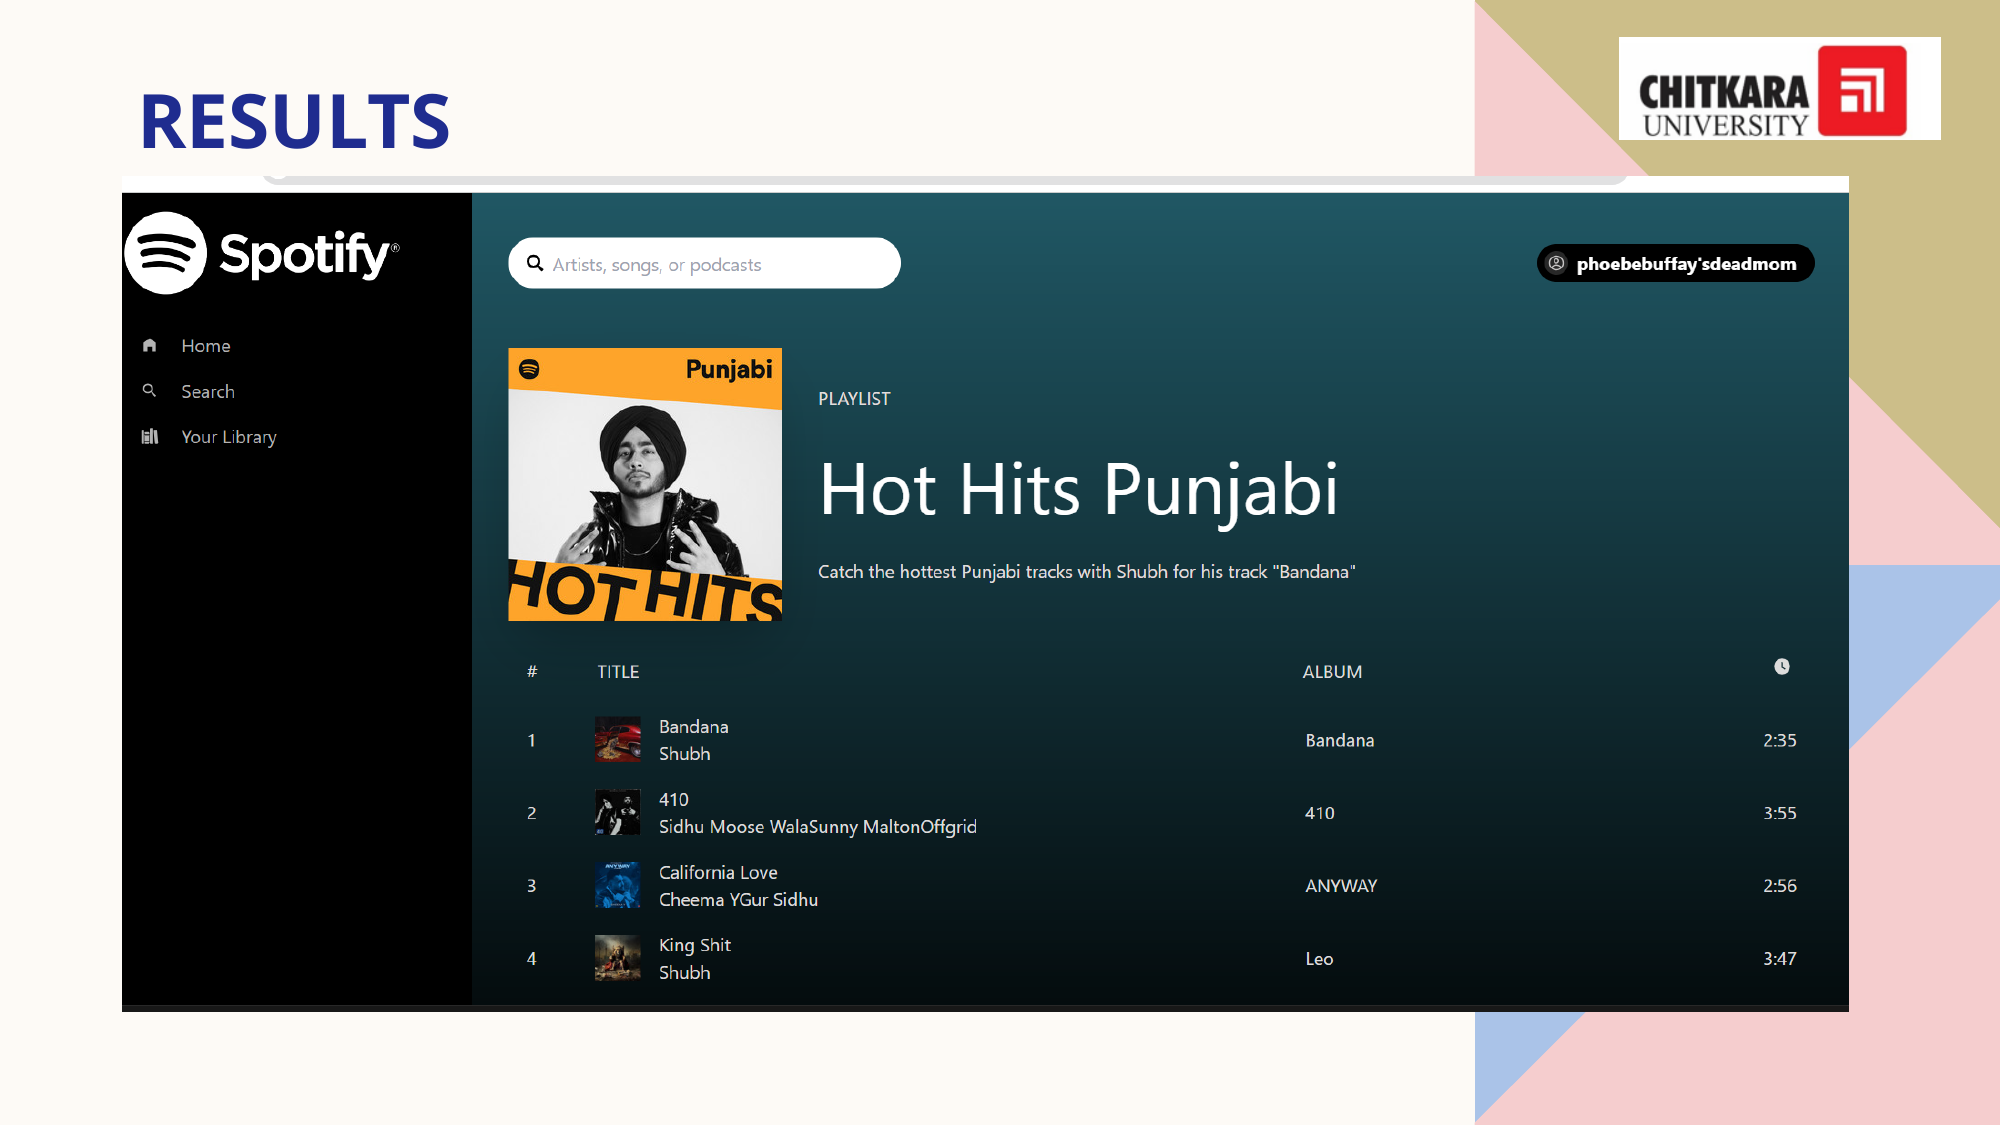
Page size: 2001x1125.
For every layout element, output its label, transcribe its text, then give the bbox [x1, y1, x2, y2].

title results [122, 0, 2000, 164]
picture [1619, 37, 1941, 140]
picture [121, 176, 1849, 1012]
